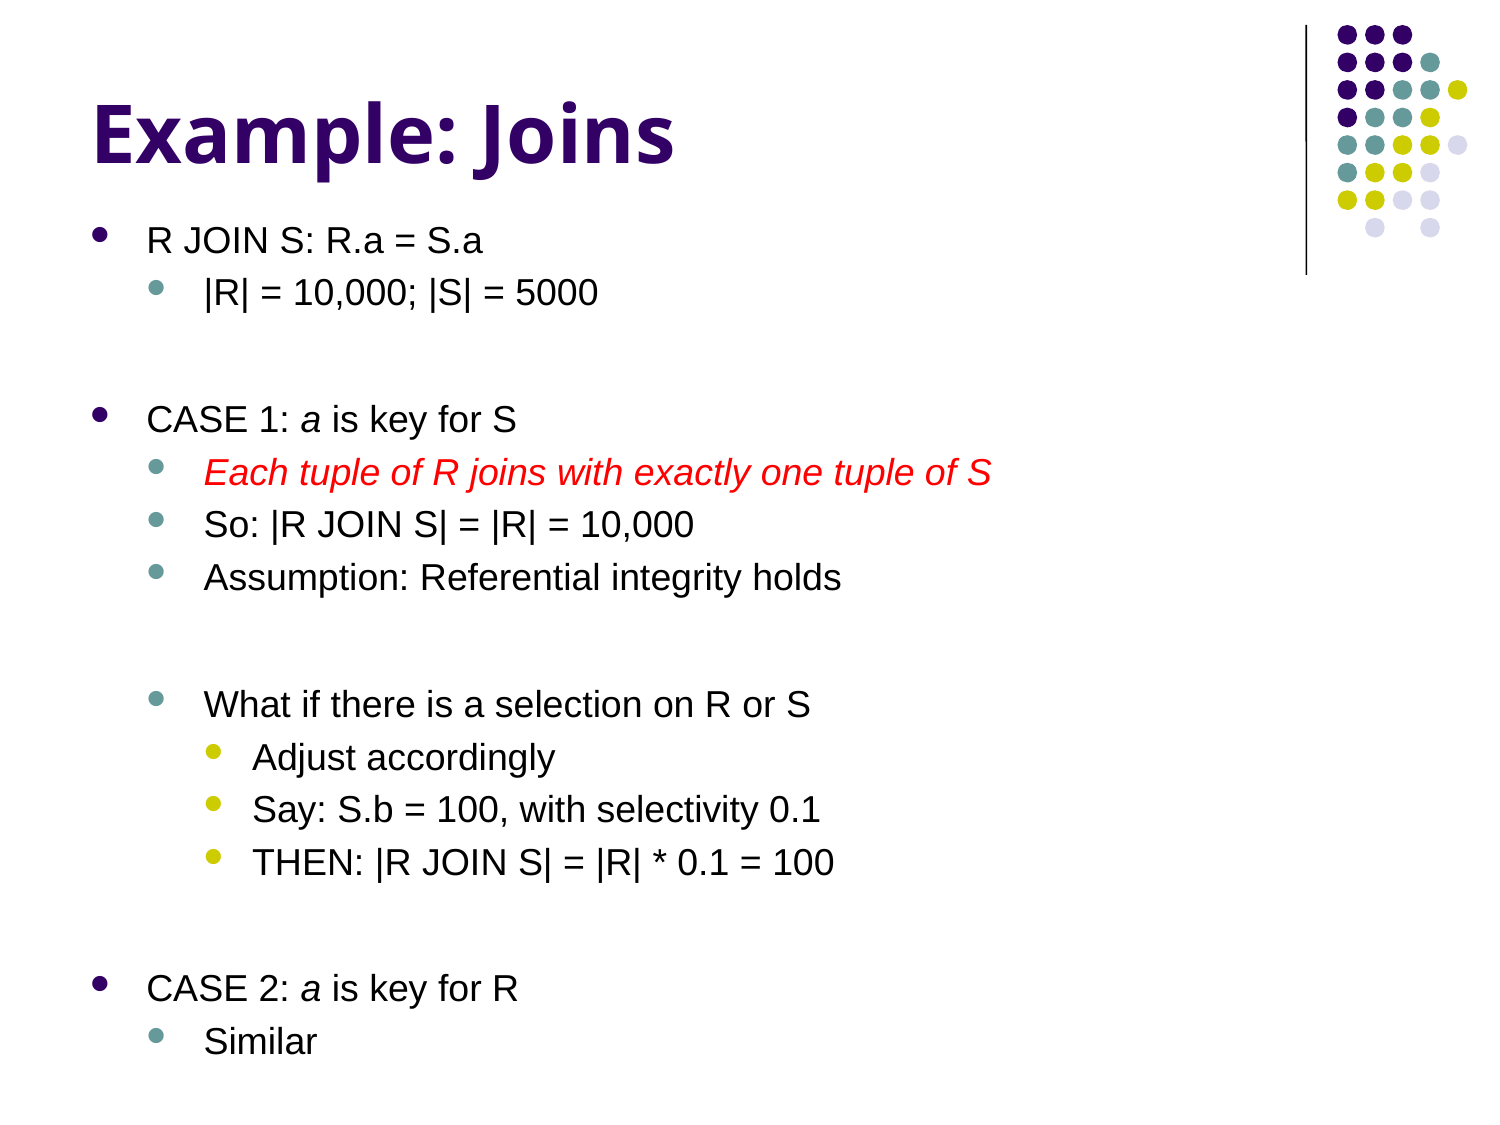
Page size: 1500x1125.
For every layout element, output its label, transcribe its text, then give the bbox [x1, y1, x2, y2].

title Example: Joins [74, 19, 1313, 188]
list R JOIN S: R.a = S.a |R| = 10,000; |S| = 5000 CASE 1: a is key for S Each tuple of R joins with exactly one tuple of S So: |R JOIN S| = |R| = 10,000 Assumption: Referential integrity holds What if there is a selection on R or S Adjust accordingly Say: S.b = 100, with selectivity 0.1 THEN: |R JOIN S| = |R| * 0.1 = 100 CASE 2: a is key for R Similar [74, 208, 1426, 1064]
